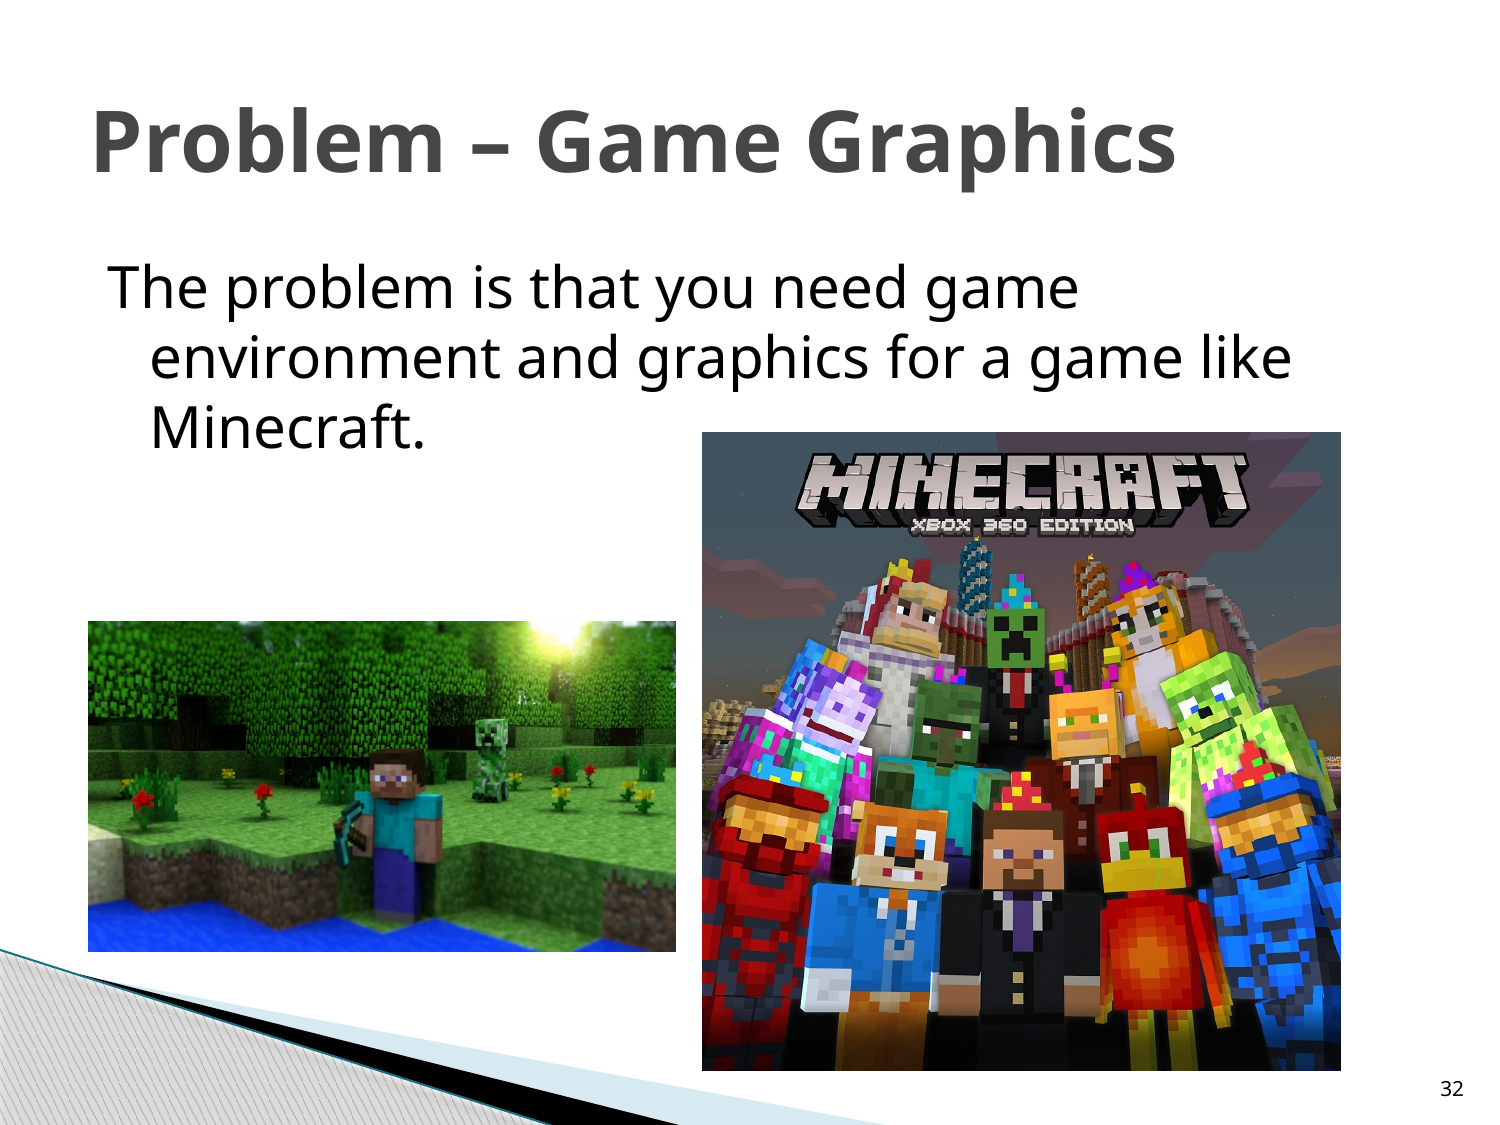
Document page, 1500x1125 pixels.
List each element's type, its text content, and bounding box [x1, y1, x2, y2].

picture [702, 432, 1341, 1071]
title Problem – Game Graphics [75, 45, 1425, 233]
list The problem is that you need game environment and graphics for a game like Minecraft. [74, 242, 1426, 986]
picture [88, 621, 676, 952]
slide_number 32 [1418, 1051, 1479, 1112]
